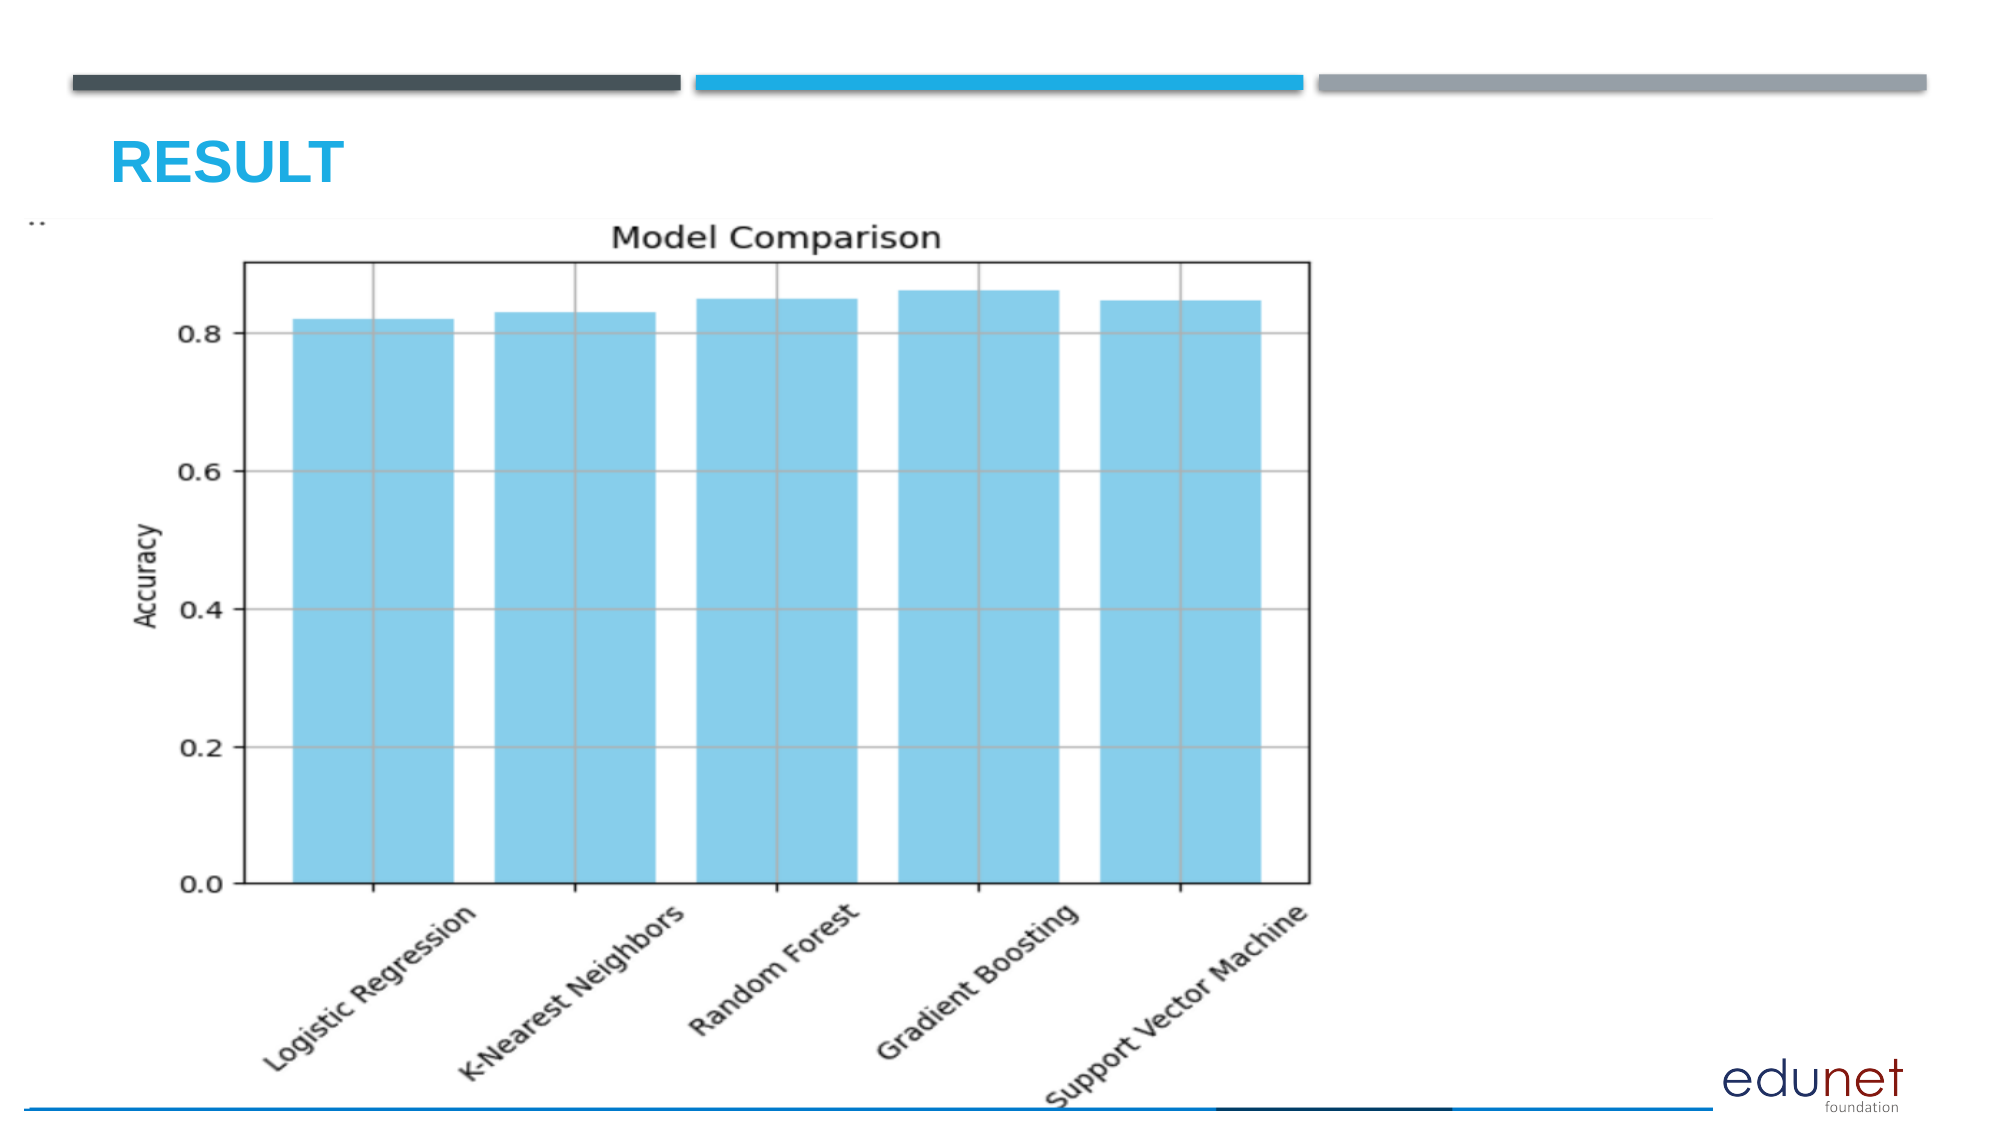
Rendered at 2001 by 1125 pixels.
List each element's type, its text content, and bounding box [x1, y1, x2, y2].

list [24, 217, 1713, 1112]
picture [1719, 1056, 1905, 1116]
title Result [95, 115, 1905, 203]
